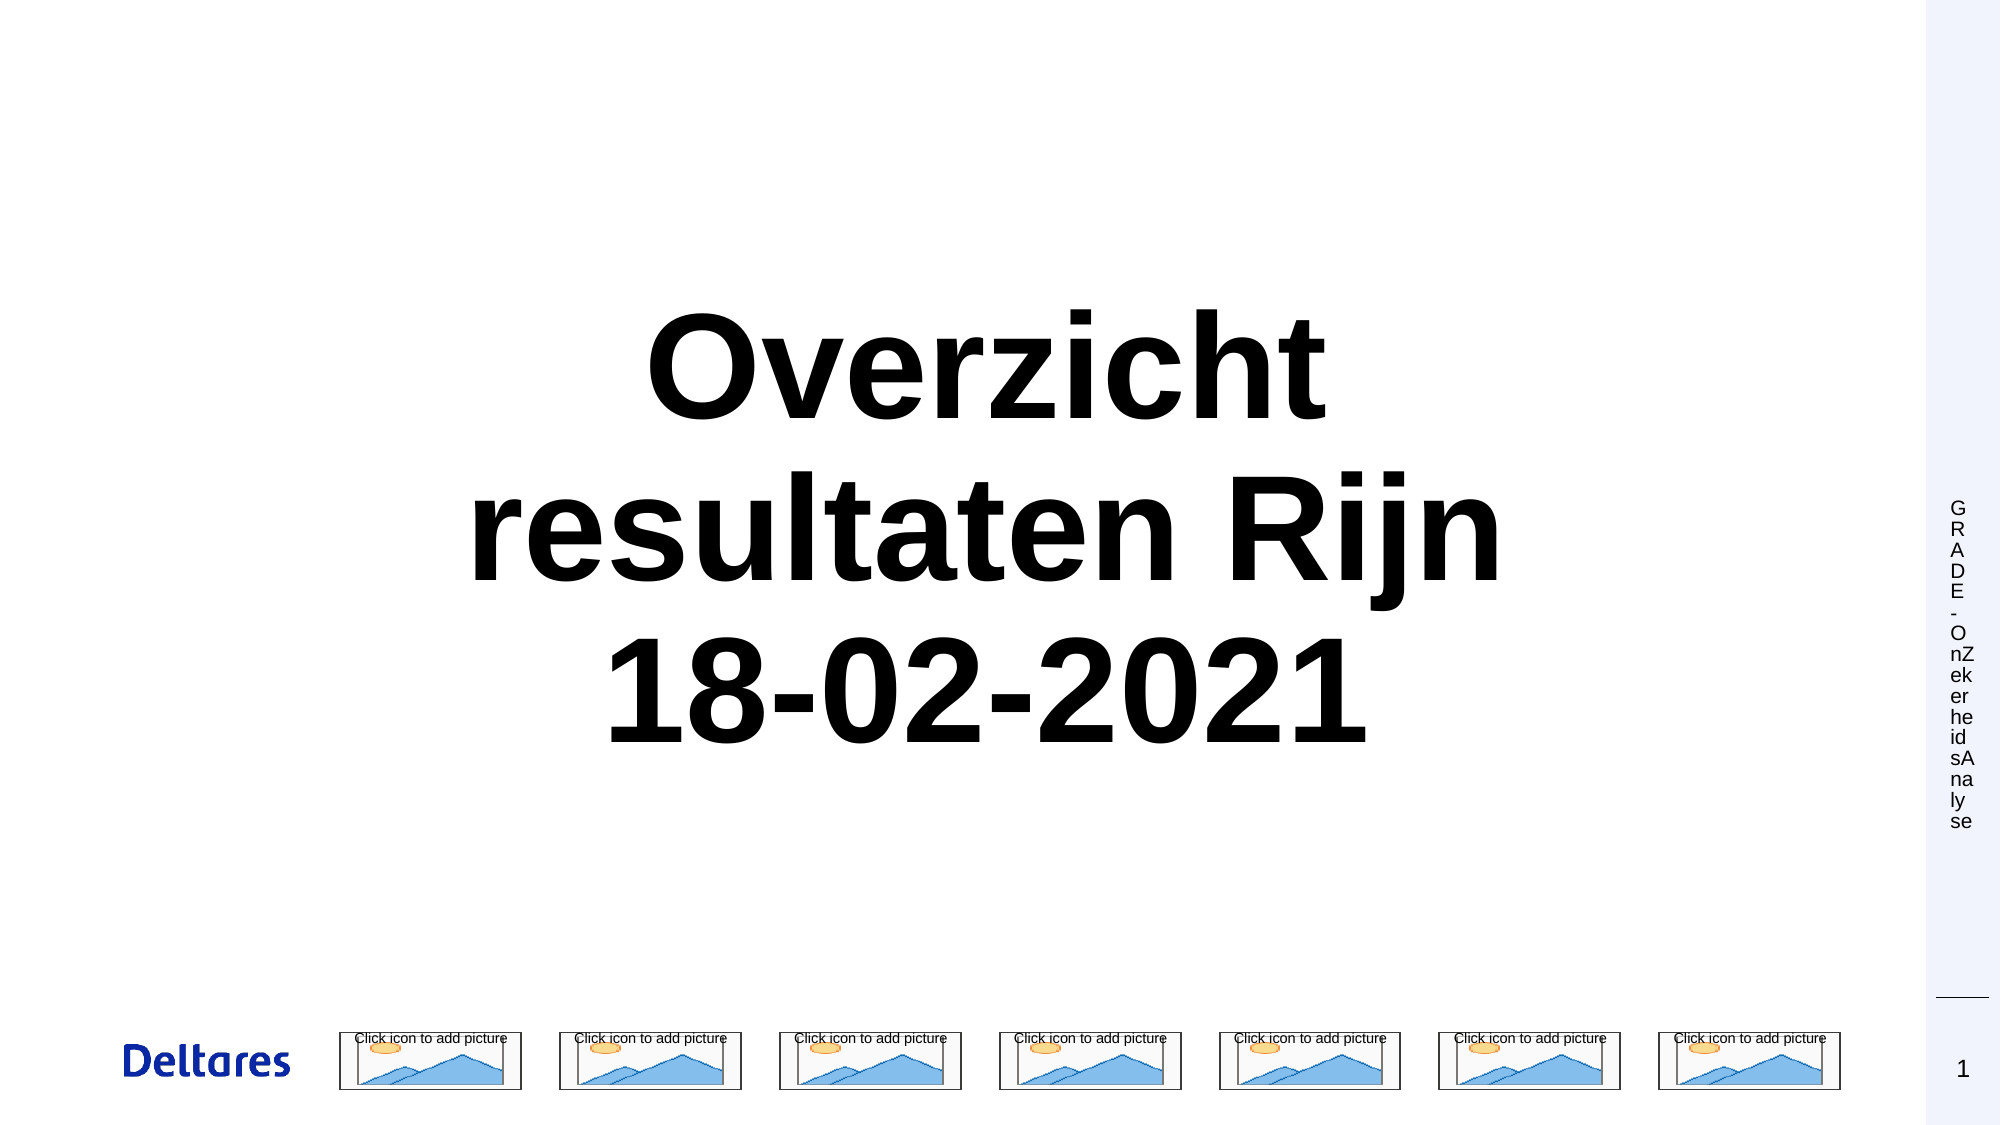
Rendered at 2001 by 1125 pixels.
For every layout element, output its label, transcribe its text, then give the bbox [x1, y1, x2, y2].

picture [1432, 1029, 1628, 1092]
footer GRADE - OnZekerheidsAnalyse [1950, 88, 1976, 926]
picture [1212, 1029, 1408, 1092]
picture [333, 1029, 529, 1092]
picture [773, 1029, 969, 1092]
picture [553, 1029, 749, 1092]
picture [1652, 1029, 1848, 1092]
picture [993, 1029, 1188, 1092]
picture [108, 1028, 304, 1092]
list Overzicht resultaten Rijn 18-02-2021 [123, 289, 1850, 999]
slide_number 1 [1926, 1052, 2000, 1083]
